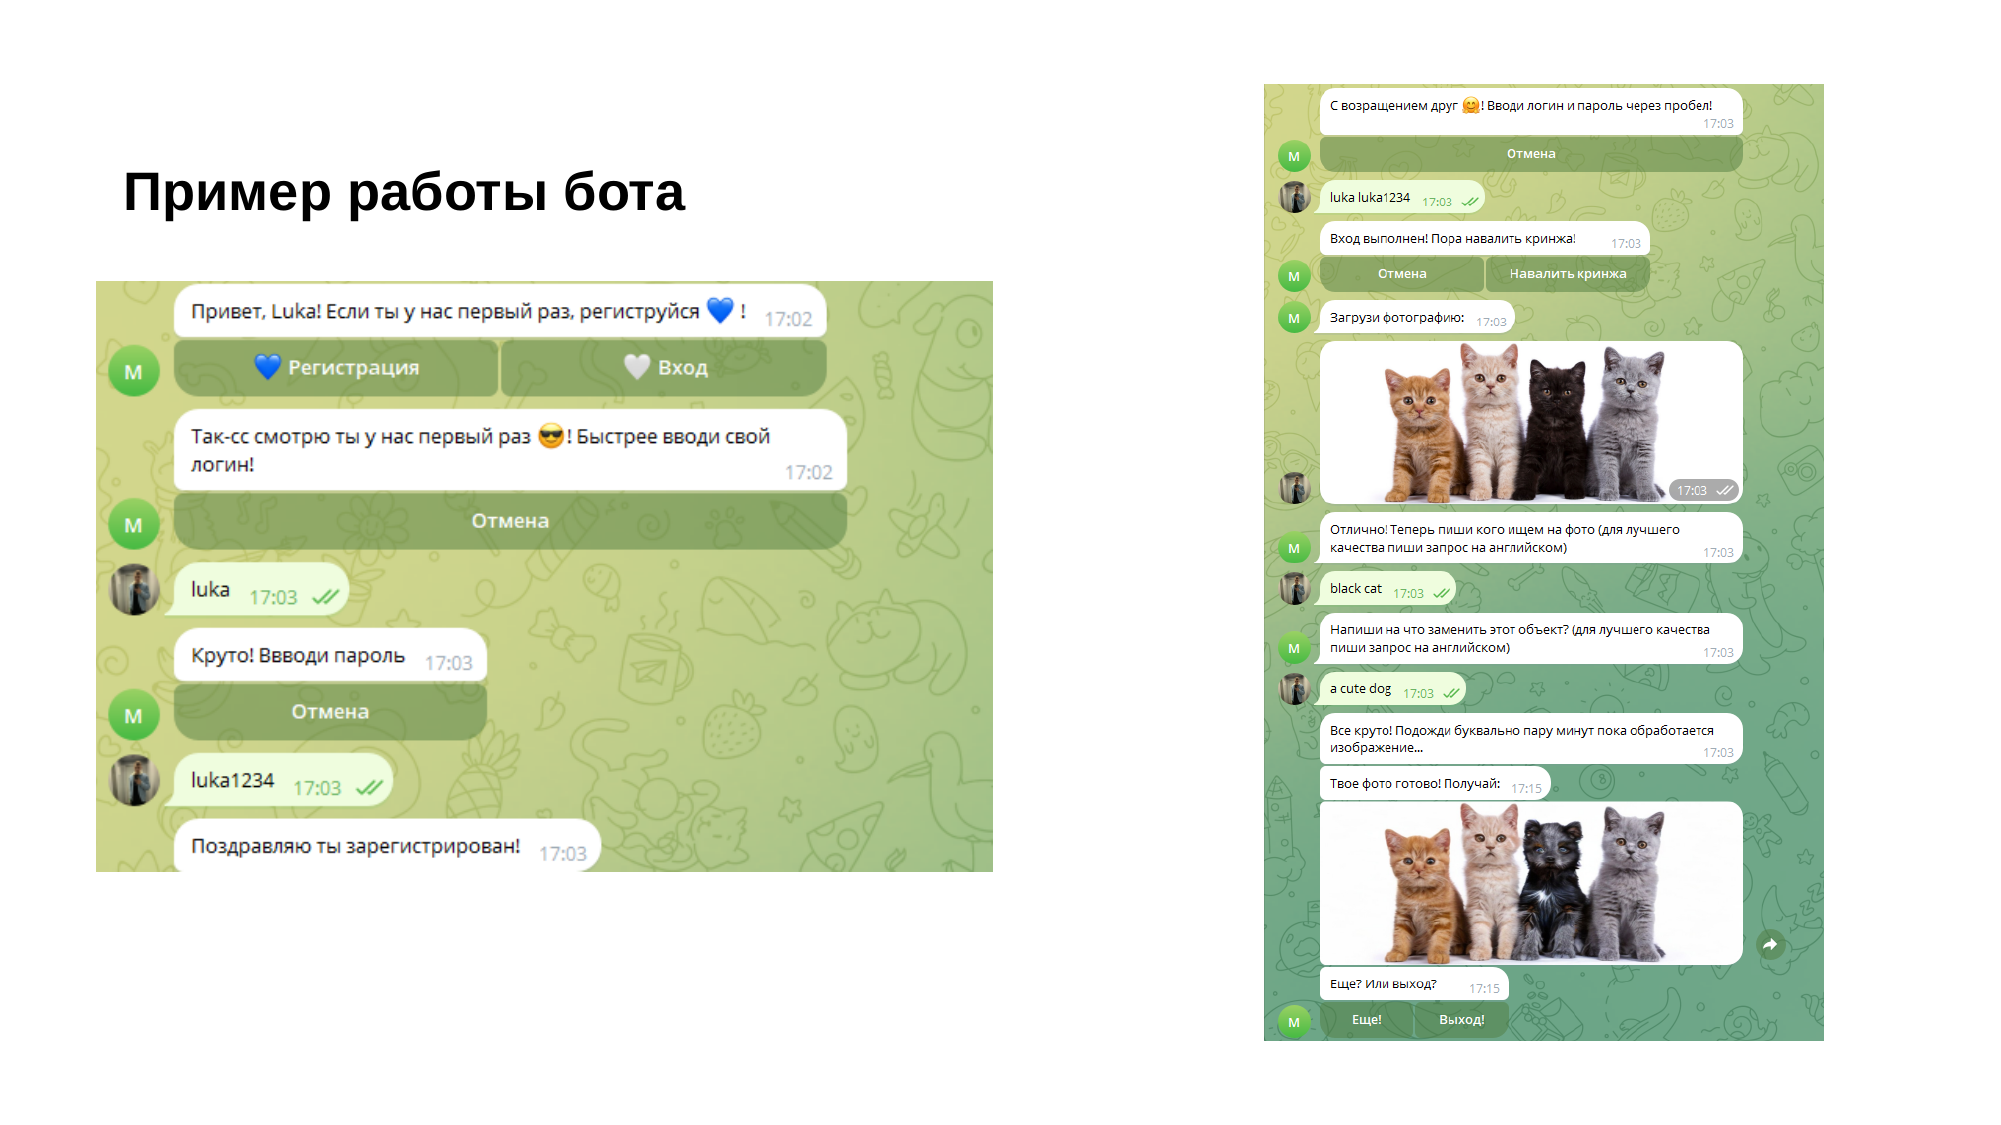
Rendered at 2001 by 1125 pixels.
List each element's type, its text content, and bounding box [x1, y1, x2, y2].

picture [96, 281, 993, 872]
picture [1262, 84, 1824, 1041]
title Пример работы бота [123, 149, 1257, 229]
